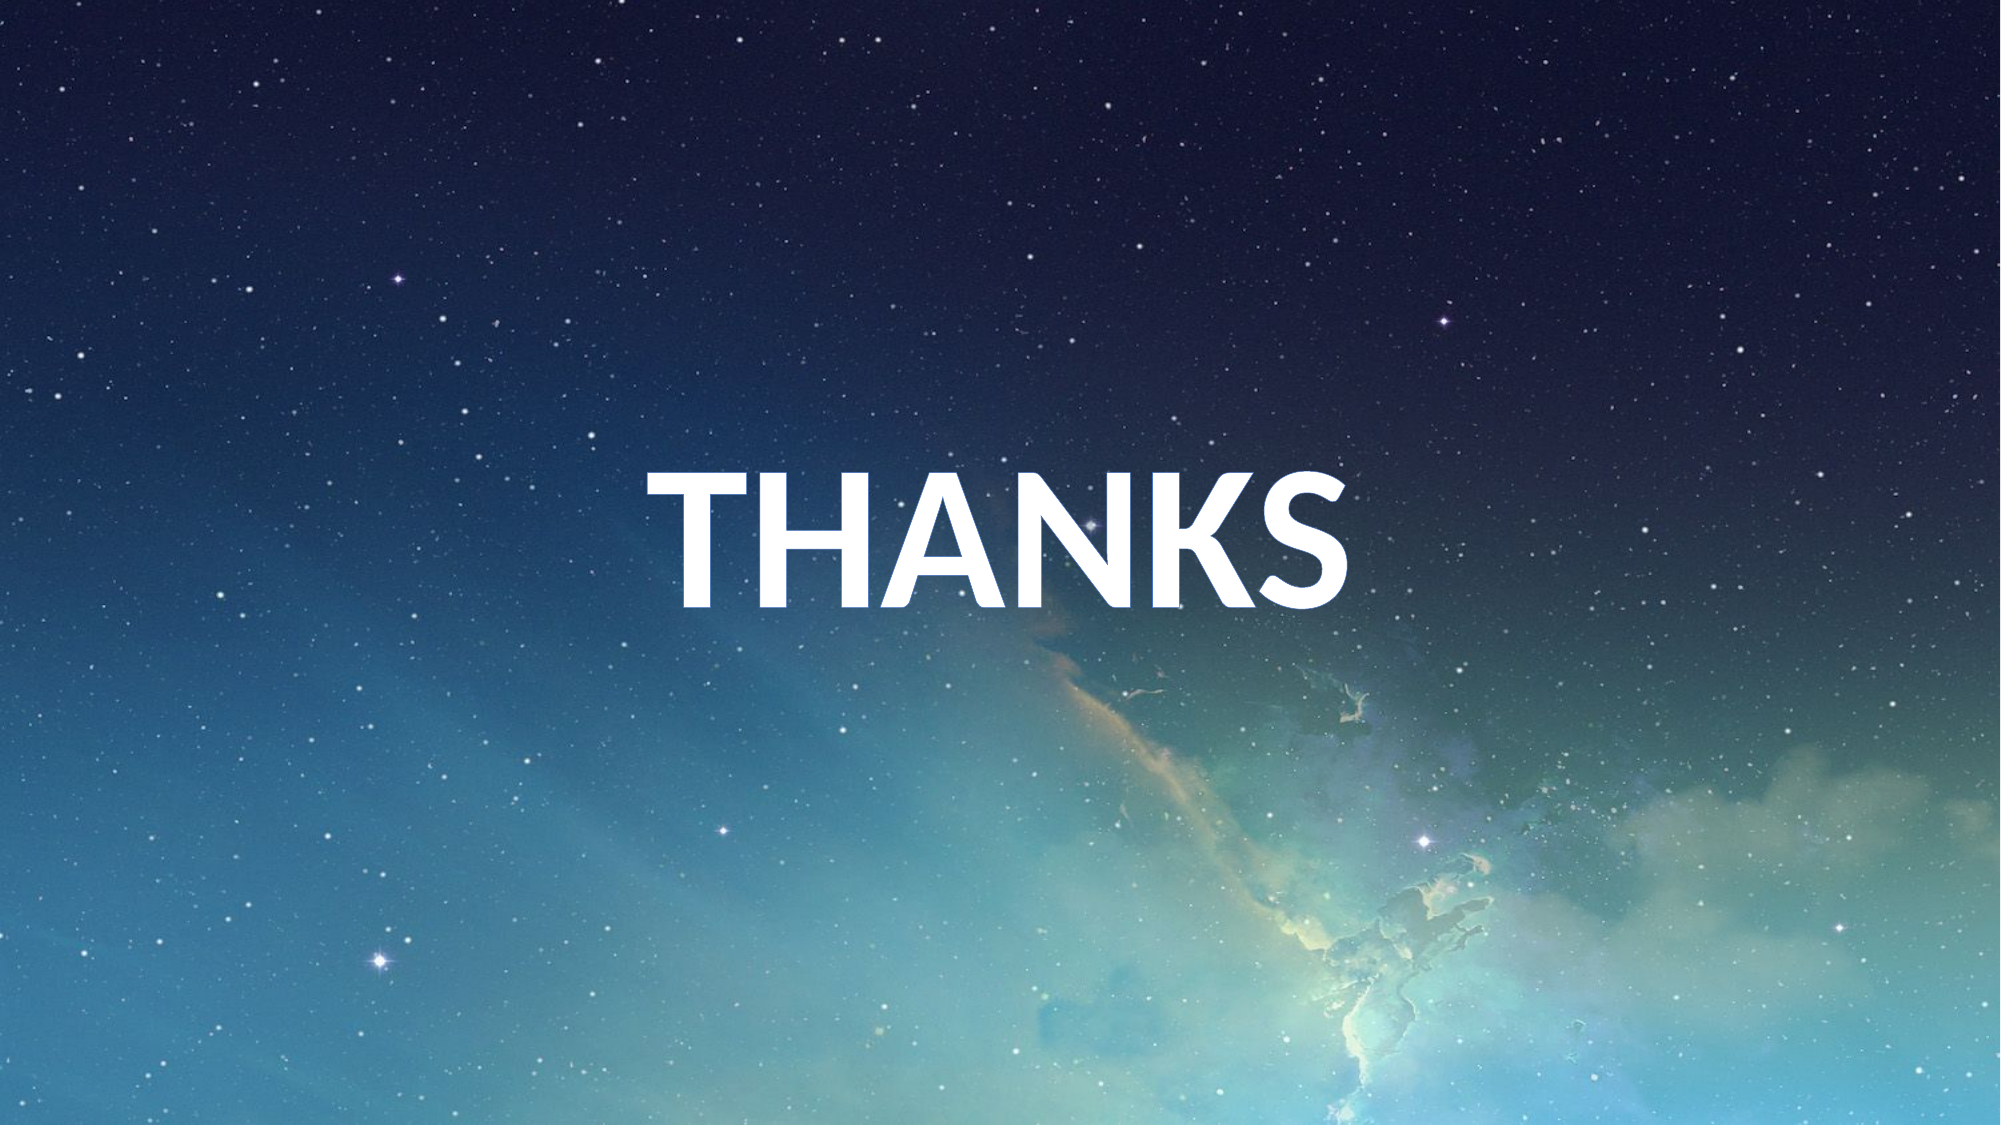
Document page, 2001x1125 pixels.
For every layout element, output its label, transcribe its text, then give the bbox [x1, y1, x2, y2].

picture [0, 0, 2001, 1125]
text_box THANKS [573, 392, 1427, 657]
